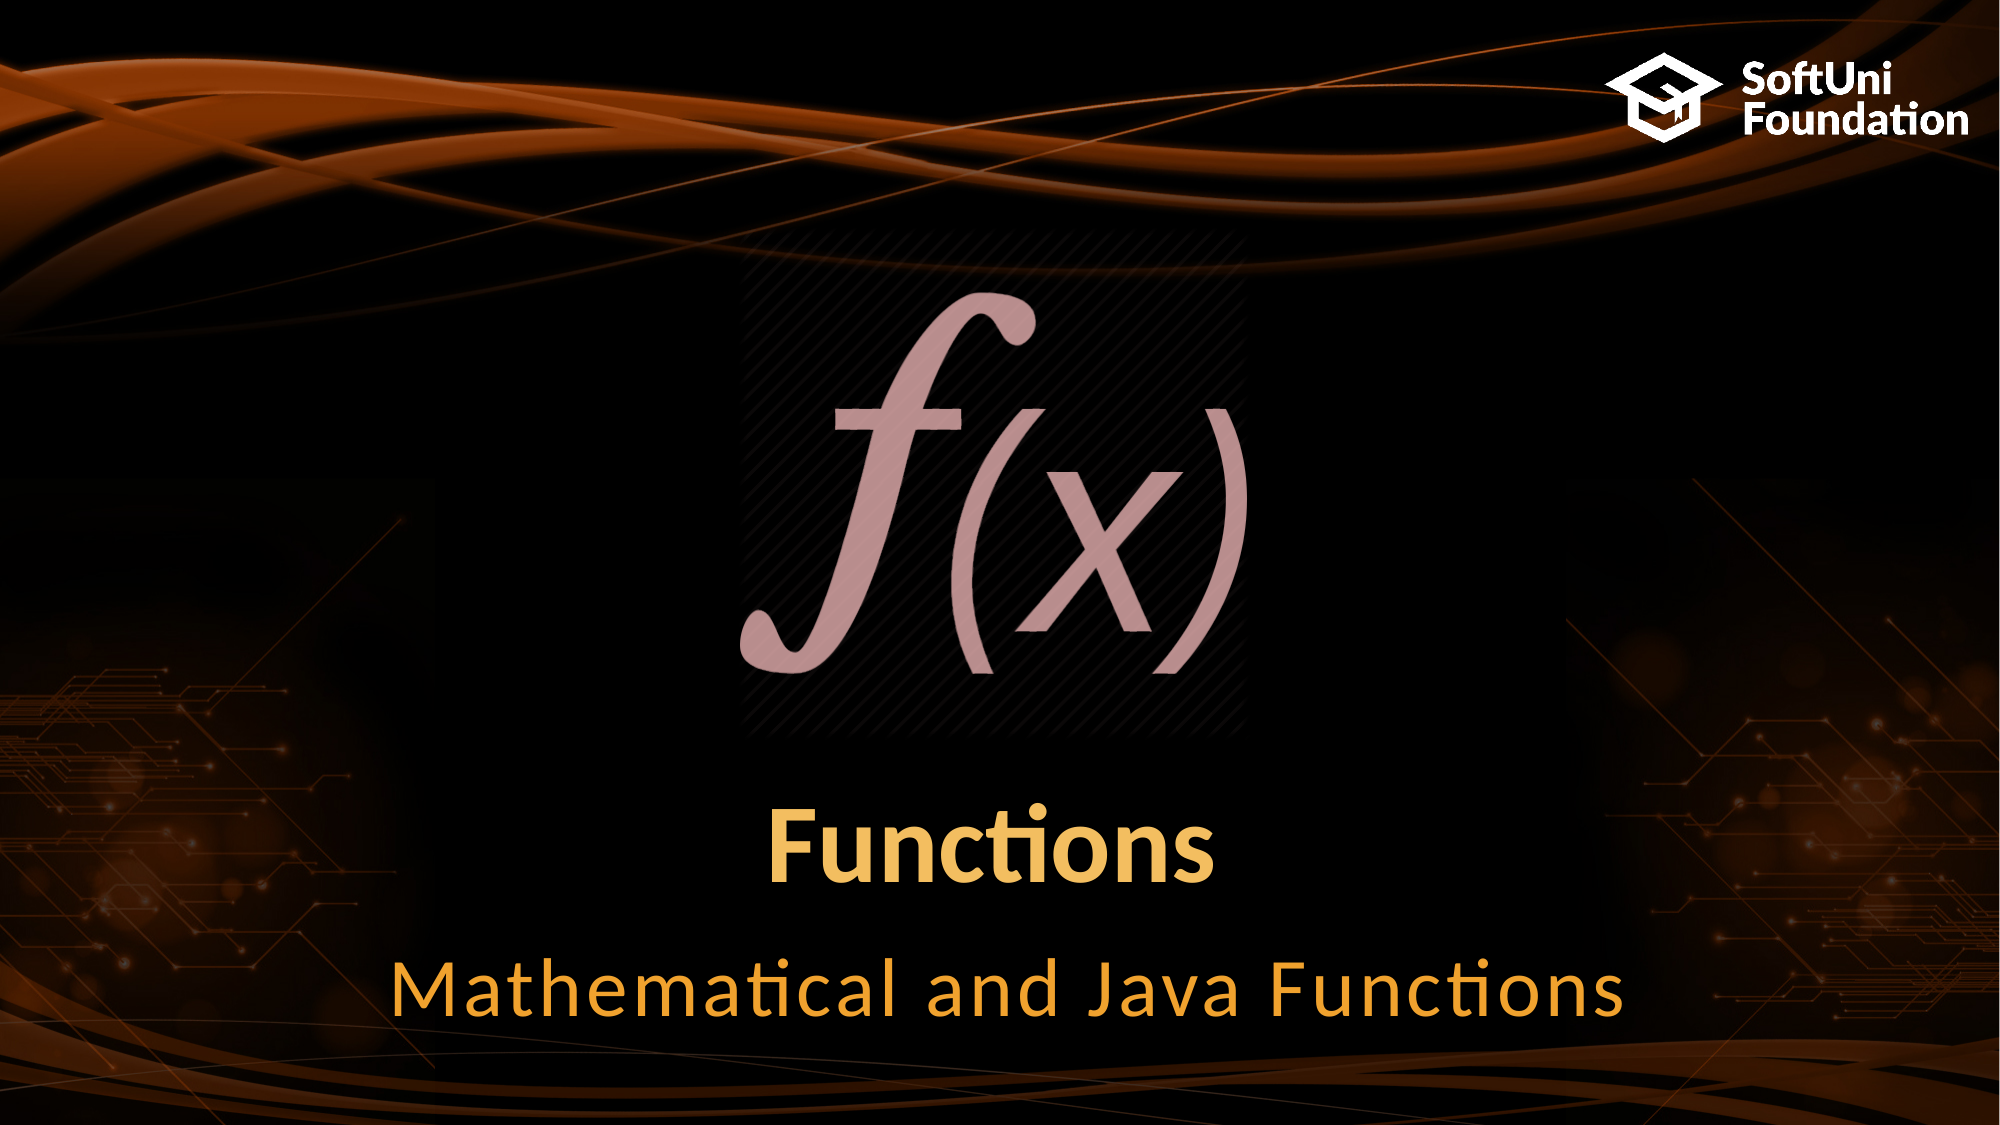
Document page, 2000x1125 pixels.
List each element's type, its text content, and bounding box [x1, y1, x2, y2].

title Functions [174, 778, 1809, 914]
list Mathematical and Java Functions [191, 922, 1825, 1041]
picture [0, 0, 2000, 1125]
